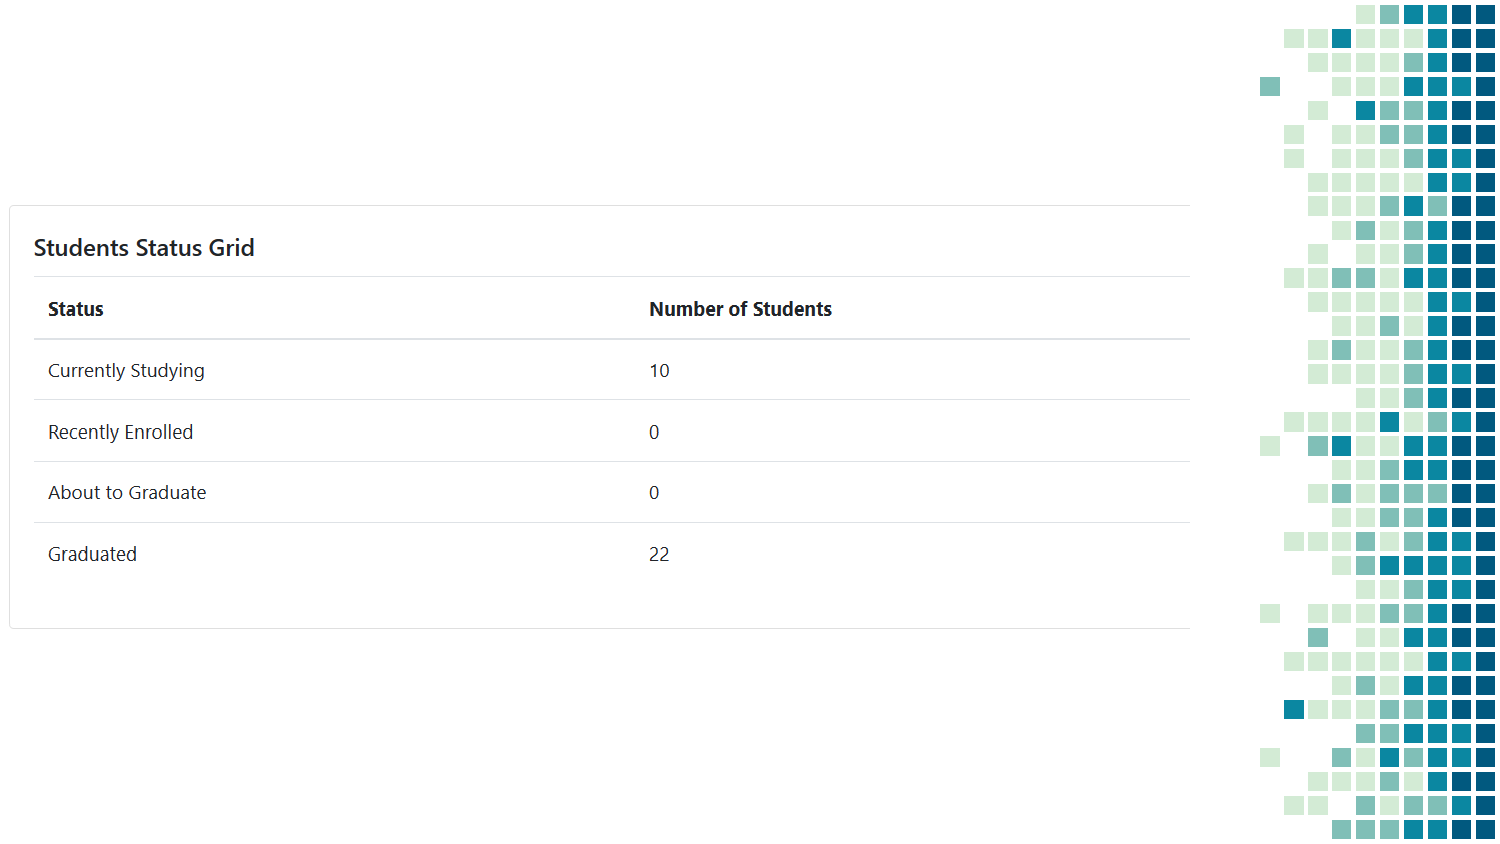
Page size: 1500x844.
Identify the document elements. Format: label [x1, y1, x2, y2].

picture [0, 188, 1191, 650]
